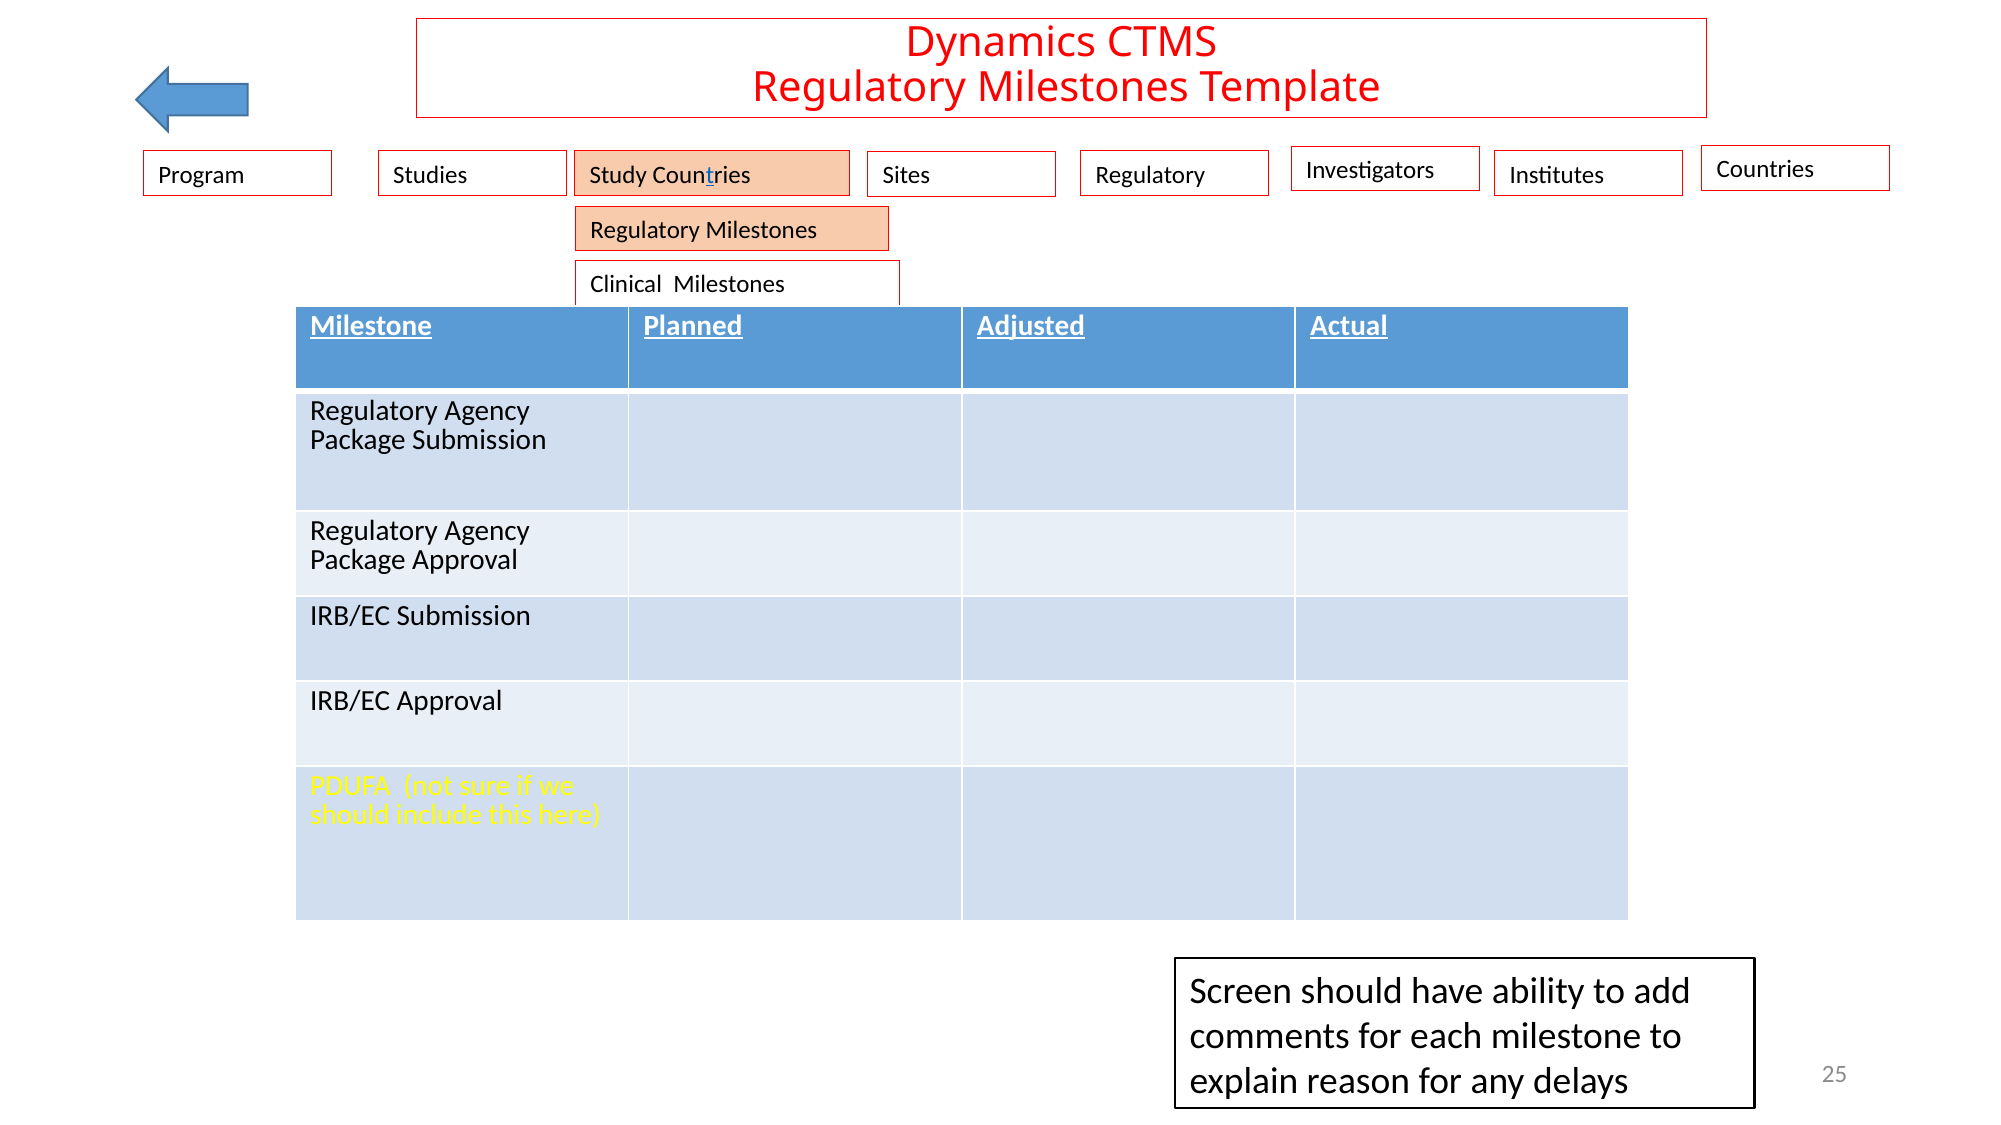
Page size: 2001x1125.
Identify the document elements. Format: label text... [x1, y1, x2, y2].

title Dynamics CTMS Regulatory Milestones Template [416, 18, 1707, 118]
text_box [134, 65, 249, 134]
text_box Studies [378, 150, 567, 196]
text_box Clinical Milestones [575, 260, 900, 305]
table_cell [629, 767, 961, 920]
table_cell [629, 512, 961, 595]
slide_number 25 [1755, 1042, 1863, 1103]
text_box Institutes [1494, 150, 1683, 196]
table_cell [1296, 512, 1628, 595]
text_box Program [143, 150, 332, 196]
text_box Investigators [1291, 146, 1480, 191]
table_cell [1296, 597, 1628, 680]
table_cell IRB/EC Approval [296, 682, 628, 765]
text_box Screen should have ability to add comments for each milestone to explain reason for any delays [1174, 958, 1755, 1108]
table_cell [963, 512, 1294, 595]
table_cell [963, 682, 1294, 765]
text_box Regulatory Milestones [575, 206, 889, 251]
text_box Regulatory [1080, 150, 1269, 196]
table_header Actual [1296, 307, 1628, 388]
table_cell [1296, 682, 1628, 765]
table_cell [629, 394, 961, 510]
table_cell [963, 767, 1294, 920]
table_cell [629, 682, 961, 765]
table_cell IRB/EC Submission [296, 597, 628, 680]
table_header Adjusted [963, 307, 1294, 388]
text_box Countries [1701, 145, 1890, 191]
table_cell [963, 394, 1294, 510]
table_cell Regulatory Agency Package Submission [296, 394, 628, 510]
table_cell [1296, 767, 1628, 920]
table_cell [629, 597, 961, 680]
table_header Planned [629, 307, 961, 388]
text_box Sites [867, 151, 1056, 197]
table_header Milestone [296, 307, 628, 388]
table_cell [963, 597, 1294, 680]
text_box Study Countries [574, 150, 850, 196]
table_cell [1296, 394, 1628, 510]
table_cell PDUFA (not sure if we should include this here) [296, 767, 628, 920]
table_cell Regulatory Agency Package Approval [296, 512, 628, 595]
